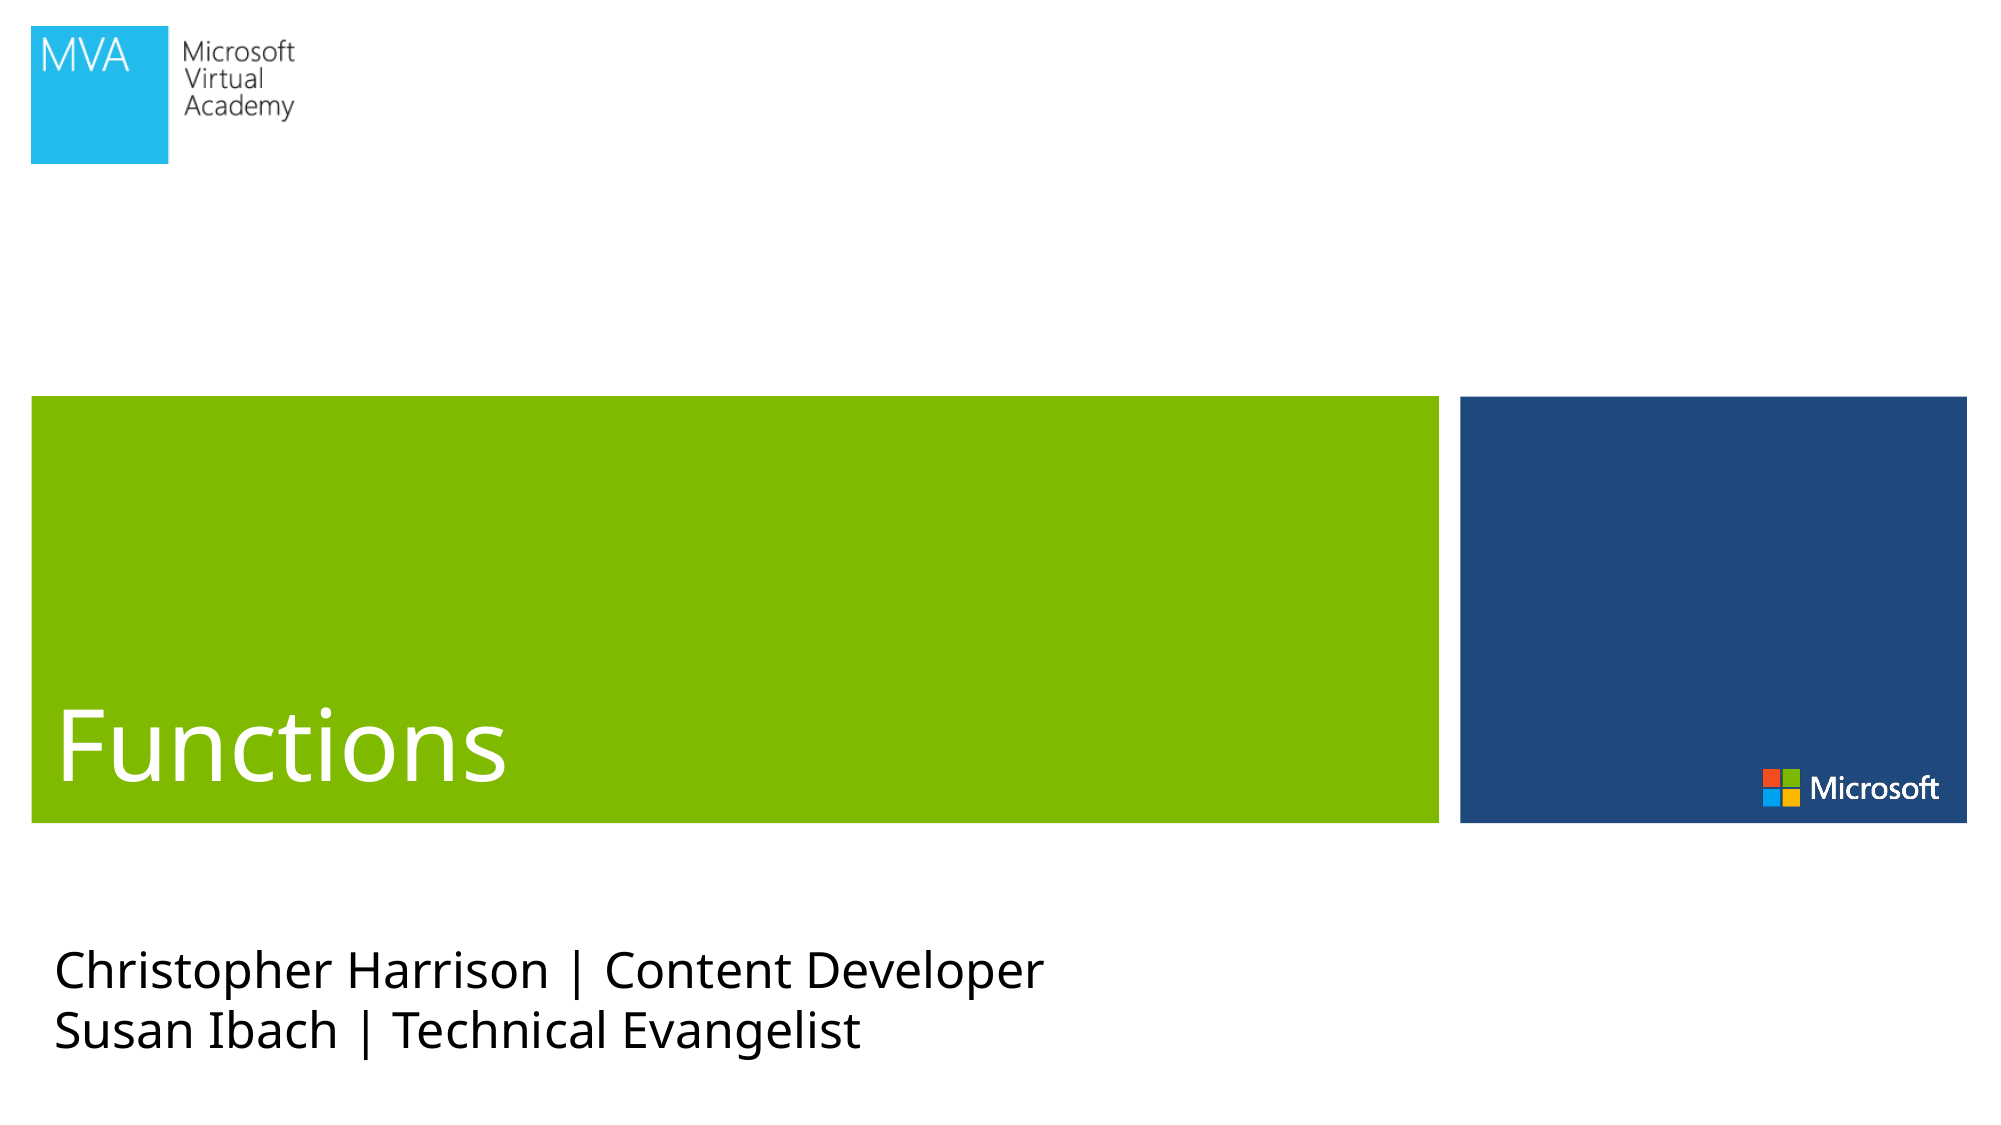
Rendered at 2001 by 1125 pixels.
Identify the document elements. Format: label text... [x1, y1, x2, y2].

picture [31, 26, 374, 164]
text_box Christopher Harrison | Content Developer Susan Ibach | Technical Evangelist [31, 841, 1439, 1082]
text_box Functions [31, 396, 1439, 824]
picture [1760, 759, 1947, 815]
